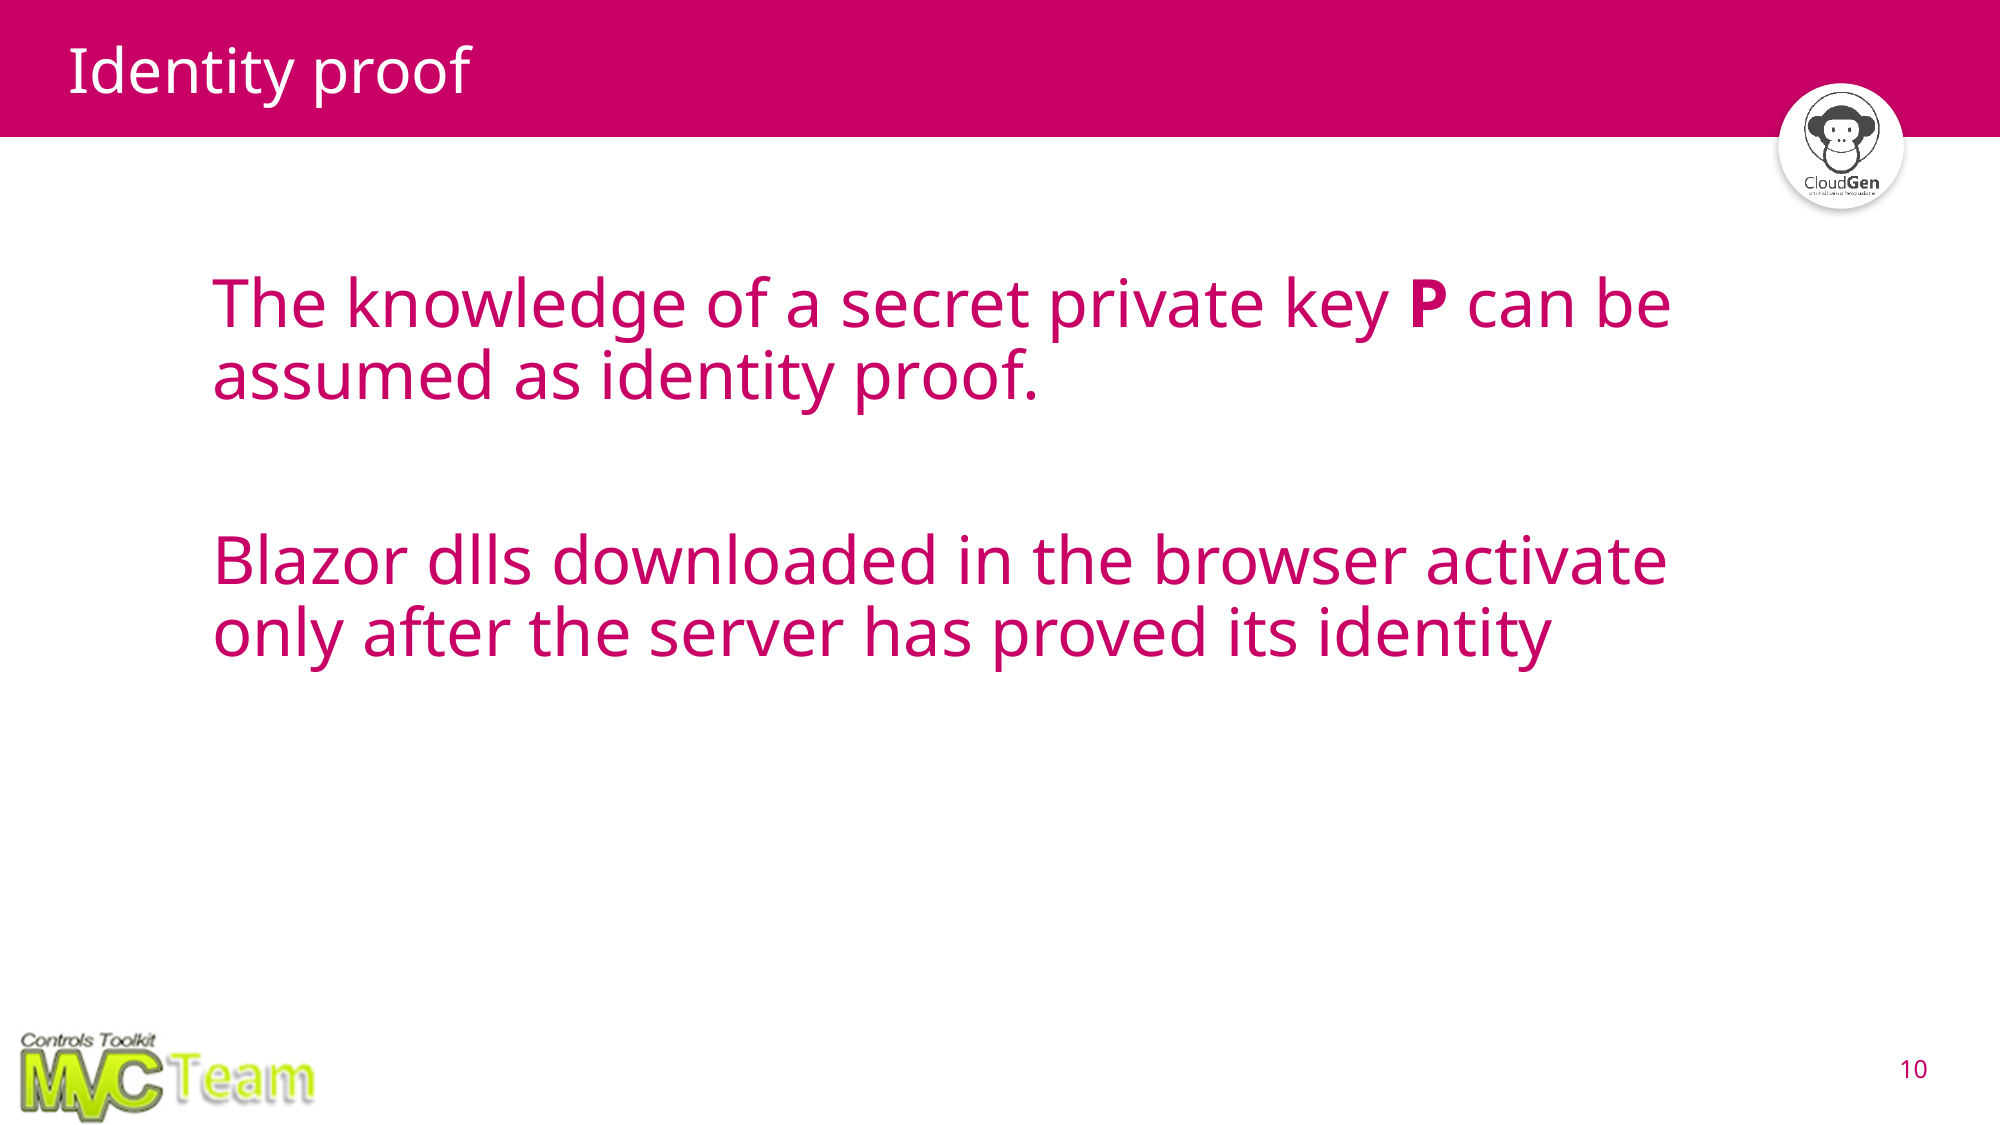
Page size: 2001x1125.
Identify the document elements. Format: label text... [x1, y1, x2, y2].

text_box The knowledge of a secret private key P can be assumed as identity proof. Blazor dlls downloaded in the browser activate only after the server has proved its identity [197, 262, 1787, 1005]
title Identity proof [53, 22, 1863, 126]
picture [18, 1028, 321, 1125]
picture [1785, 86, 1897, 197]
